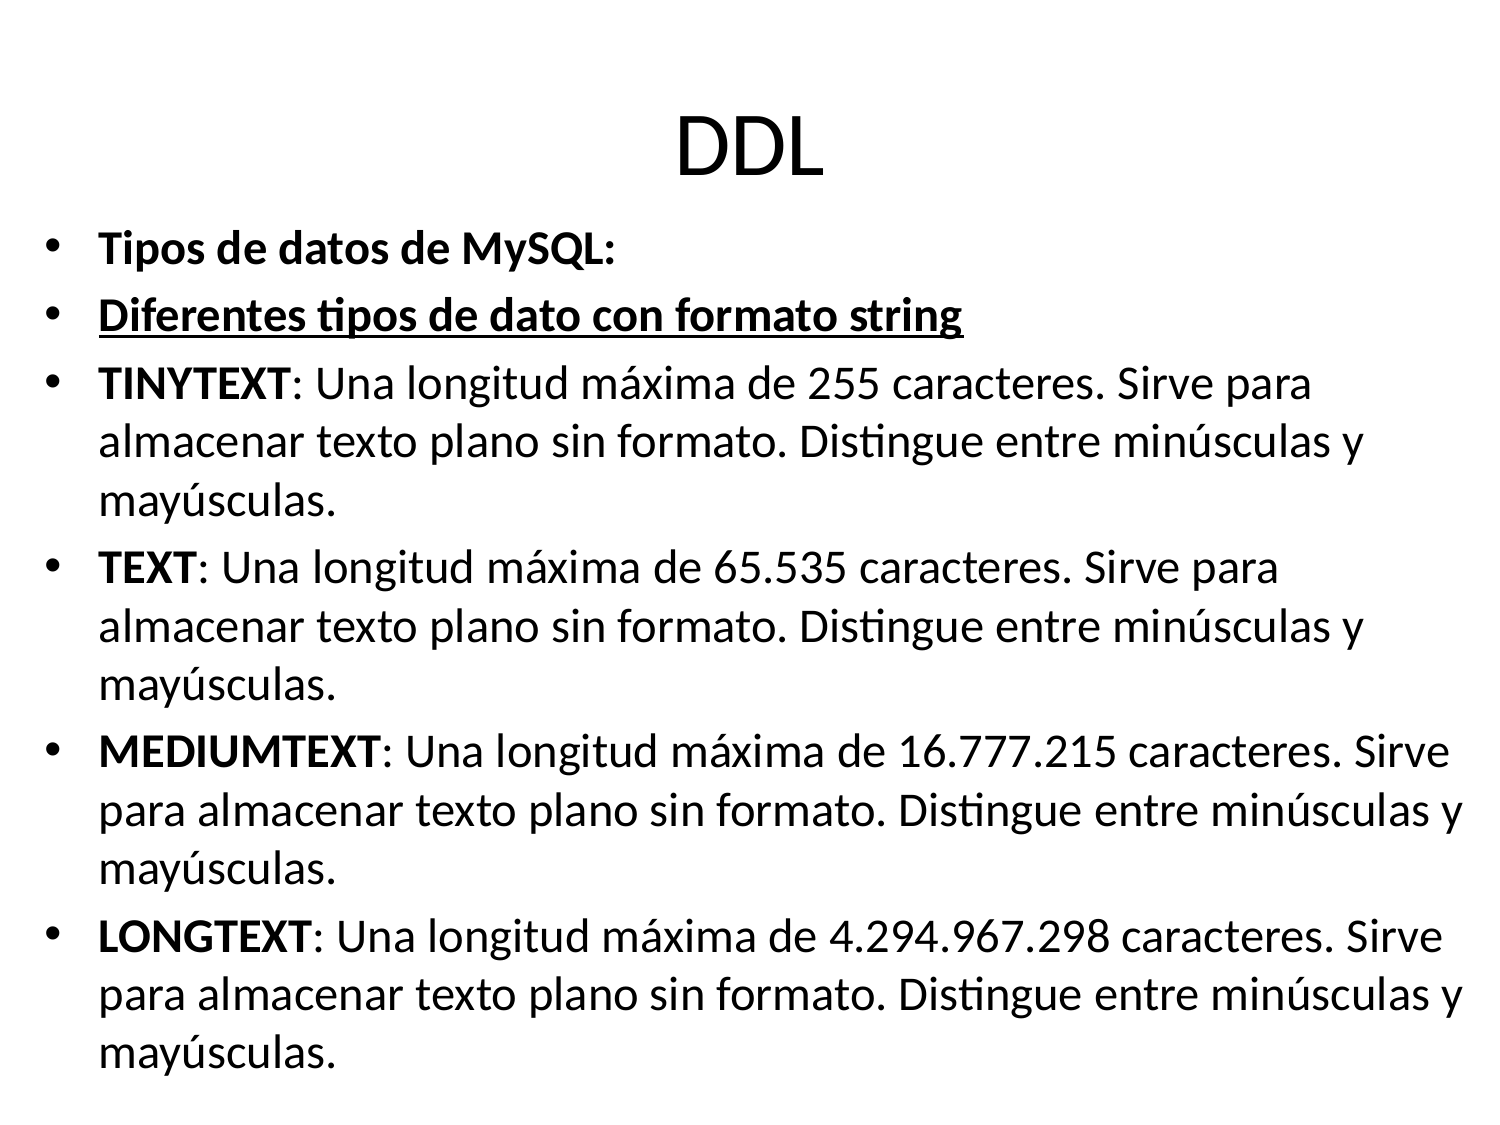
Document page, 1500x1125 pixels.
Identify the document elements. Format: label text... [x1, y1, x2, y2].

title DDL [75, 45, 1425, 208]
list Tipos de datos de MySQL: Diferentes tipos de dato con formato string TINYTEXT: Una longitud máxima de 255 caracteres. Sirve para almacenar texto plano sin formato. Distingue entre minúsculas y mayúsculas. TEXT: Una longitud máxima de 65.535 caracteres. Sirve para almacenar texto plano sin formato. Distingue entre minúsculas y mayúsculas. MEDIUMTEXT: Una longitud máxima de 16.777.215 caracteres. Sirve para almacenar texto plano sin formato. Distingue entre minúsculas y mayúsculas. LONGTEXT: Una longitud máxima de 4.294.967.298 caracteres. Sirve para almacenar texto plano sin formato. Distingue entre minúsculas y mayúsculas. [29, 208, 1500, 1094]
